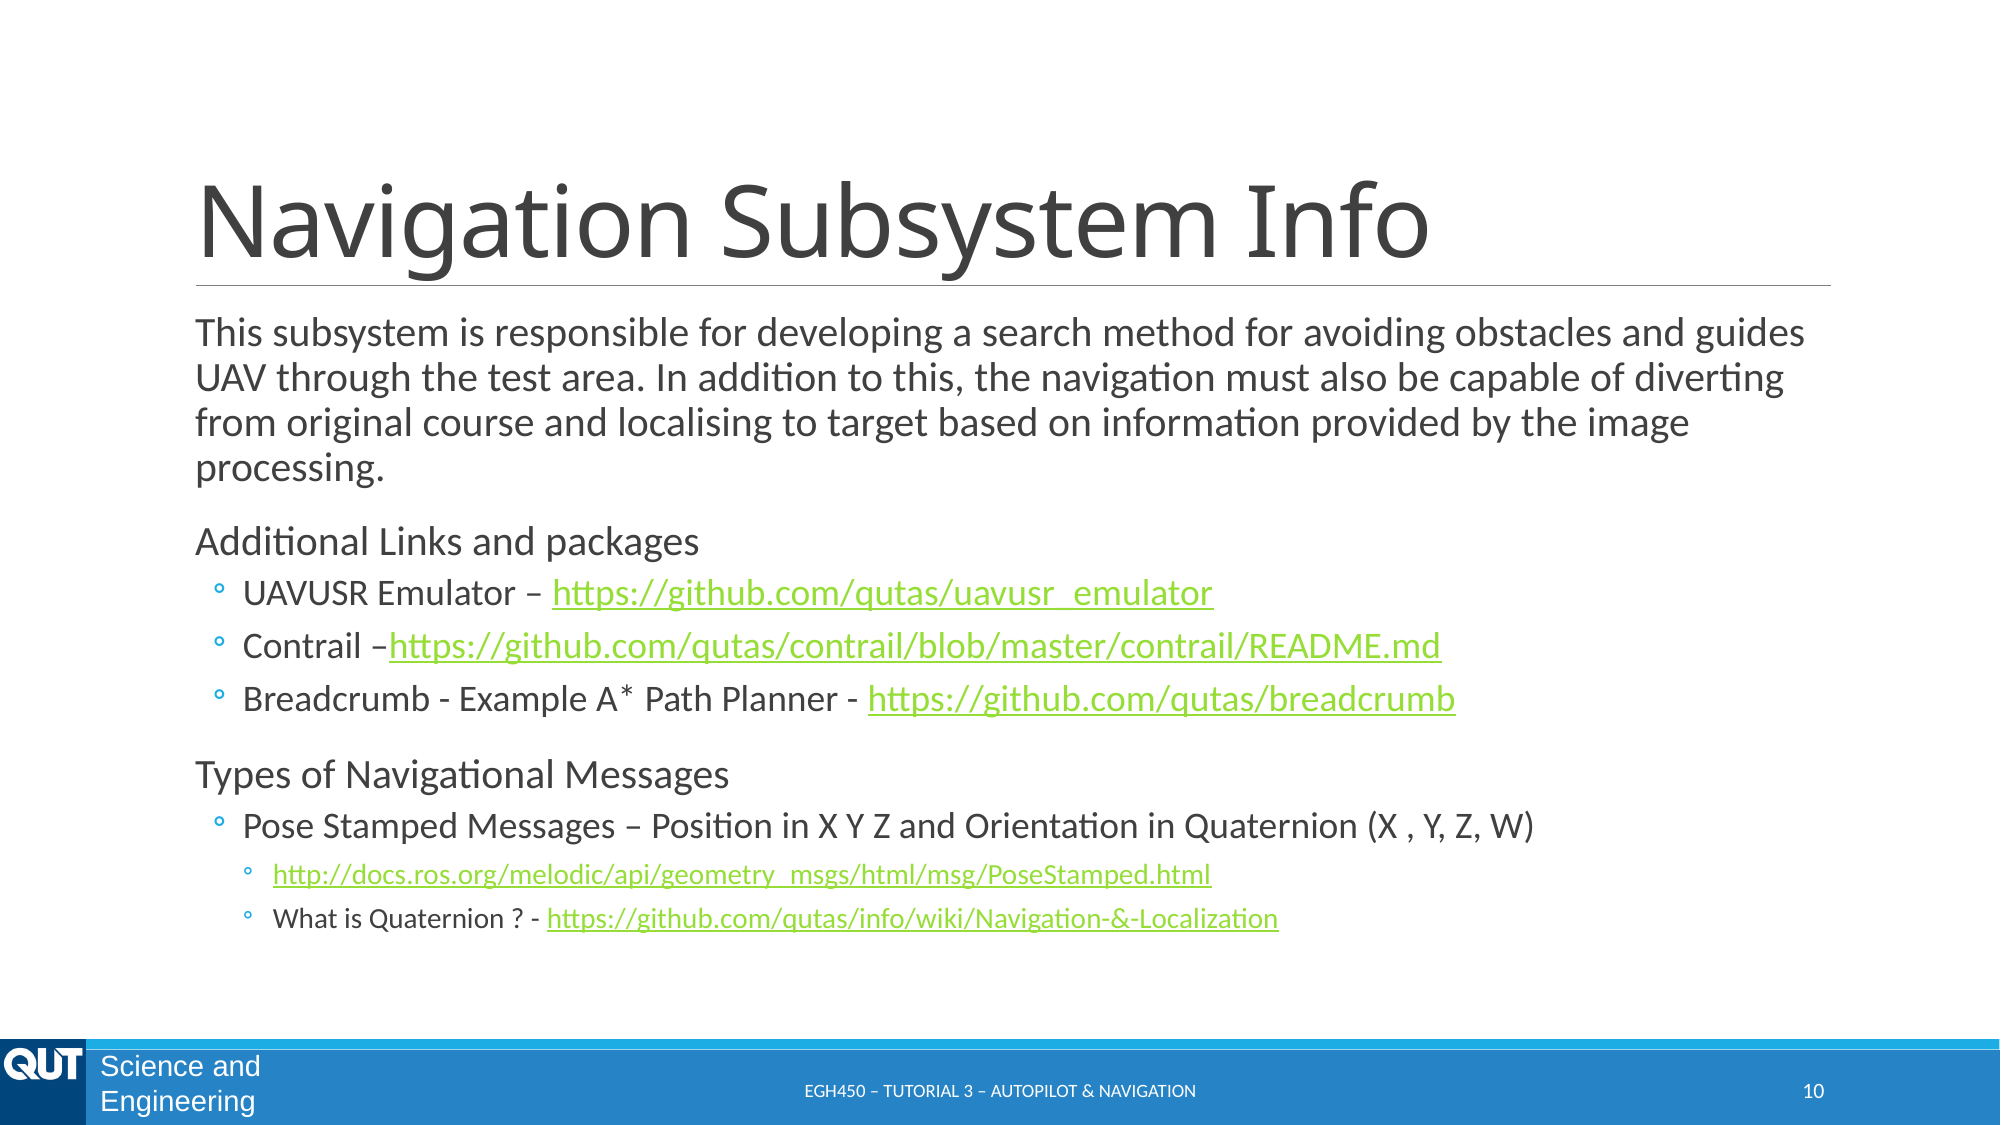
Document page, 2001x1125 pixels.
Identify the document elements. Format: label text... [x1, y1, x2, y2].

title Navigation Subsystem Info [180, 47, 1830, 285]
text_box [0, 1039, 358, 1125]
slide_number 10 [1624, 1059, 1840, 1120]
footer EGH450 – Tutorial 3 – Autopilot & Navigation [604, 1059, 1396, 1120]
list This subsystem is responsible for developing a search method for avoiding obstacles and guides UAV through the test area. In addition to this, the navigation must also be capable of diverting from original course and localising to target based on information provided by the image processing. Additional Links and packages UAVUSR Emulator – https://github.com/qutas/uavusr_emulator Contrail –https://github.com/qutas/contrail/blob/master/contrail/README.md Breadcrumb - Example A* Path Planner - https://github.com/qutas/breadcrumb Types of Navigational Messages Pose Stamped Messages – Position in X Y Z and Orientation in Quaternion (X , Y, Z, W) http://docs.ros.org/melodic/api/geometry_msgs/html/msg/PoseStamped.html What is Quaternion ? - https://github.com/qutas/info/wiki/Navigation-&-Localization [180, 302, 1830, 968]
